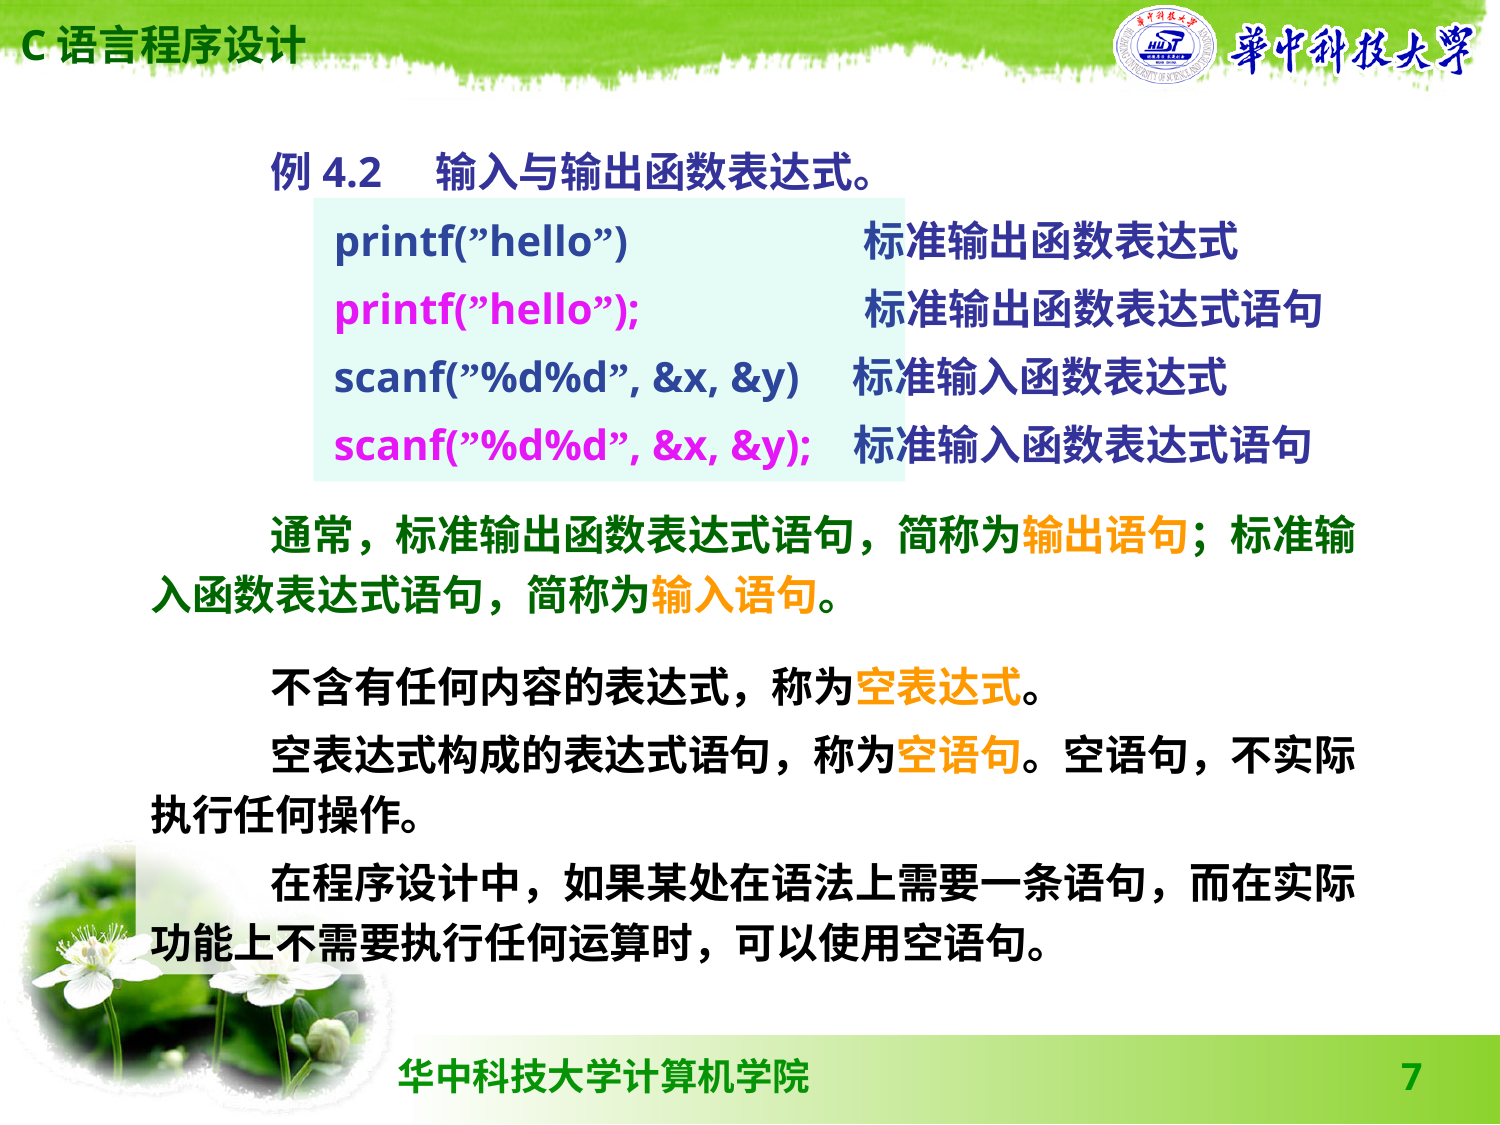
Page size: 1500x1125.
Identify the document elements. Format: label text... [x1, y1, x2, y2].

text_box 不含有任何内容的表达式，称为空表达式。 空表达式构成的表达式语句，称为空语句。空语句，不实际执行任何操作。 在程序设计中，如果某处在语法上需要一条语句，而在实际功能上不需要执行任何运算时，可以使用空语句。 [135, 643, 1412, 975]
slide_number 7 [1124, 1041, 1438, 1112]
picture [0, 0, 1500, 113]
text_box 例4.2 输入与输出函数表达式。 printf(”hello”) 标准输出函数表达式 printf(”hello”); 标准输出函数表达式语句 scanf(”%d%d”, &x, &y) 标准输入函数表达式 scanf(”%d%d”, &x, &y); 标准输入函数表达式语句 [135, 128, 1412, 477]
text_box 通常，标准输出函数表达式语句，简称为输出语句；标准输入函数表达式语句，简称为输入语句。 [135, 491, 1412, 627]
picture [0, 828, 413, 1125]
text_box [313, 197, 906, 482]
